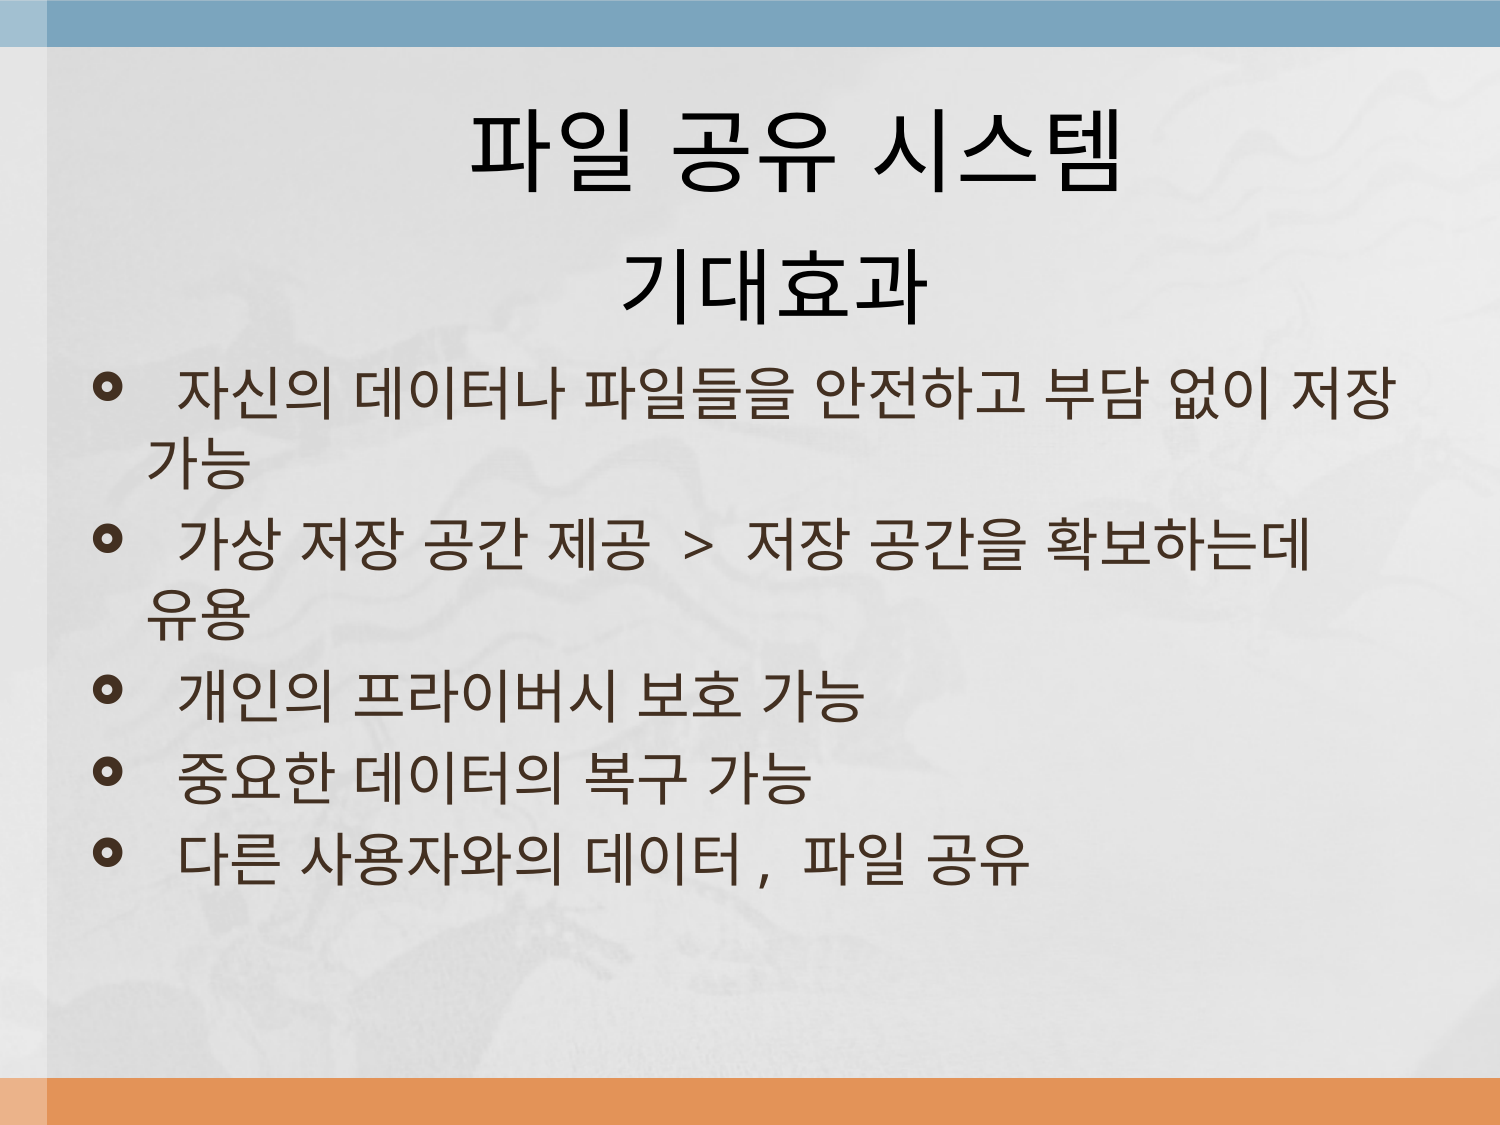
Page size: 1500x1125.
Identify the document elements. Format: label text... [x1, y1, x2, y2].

list 자신의 데이터나 파일들을 안전하고 부담 없이 저장 가능 가상 저장 공간 제공 > 저장 공간을 확보하는데 유용 개인의 프라이버시 보호 가능 중요한 데이터의 복구 가능 다른 사용자와의 데이터, 파일 공유 [74, 363, 1425, 1093]
text_box 기대효과 [72, 208, 1476, 363]
text_box 파일 공유 시스템 [74, 71, 1479, 227]
